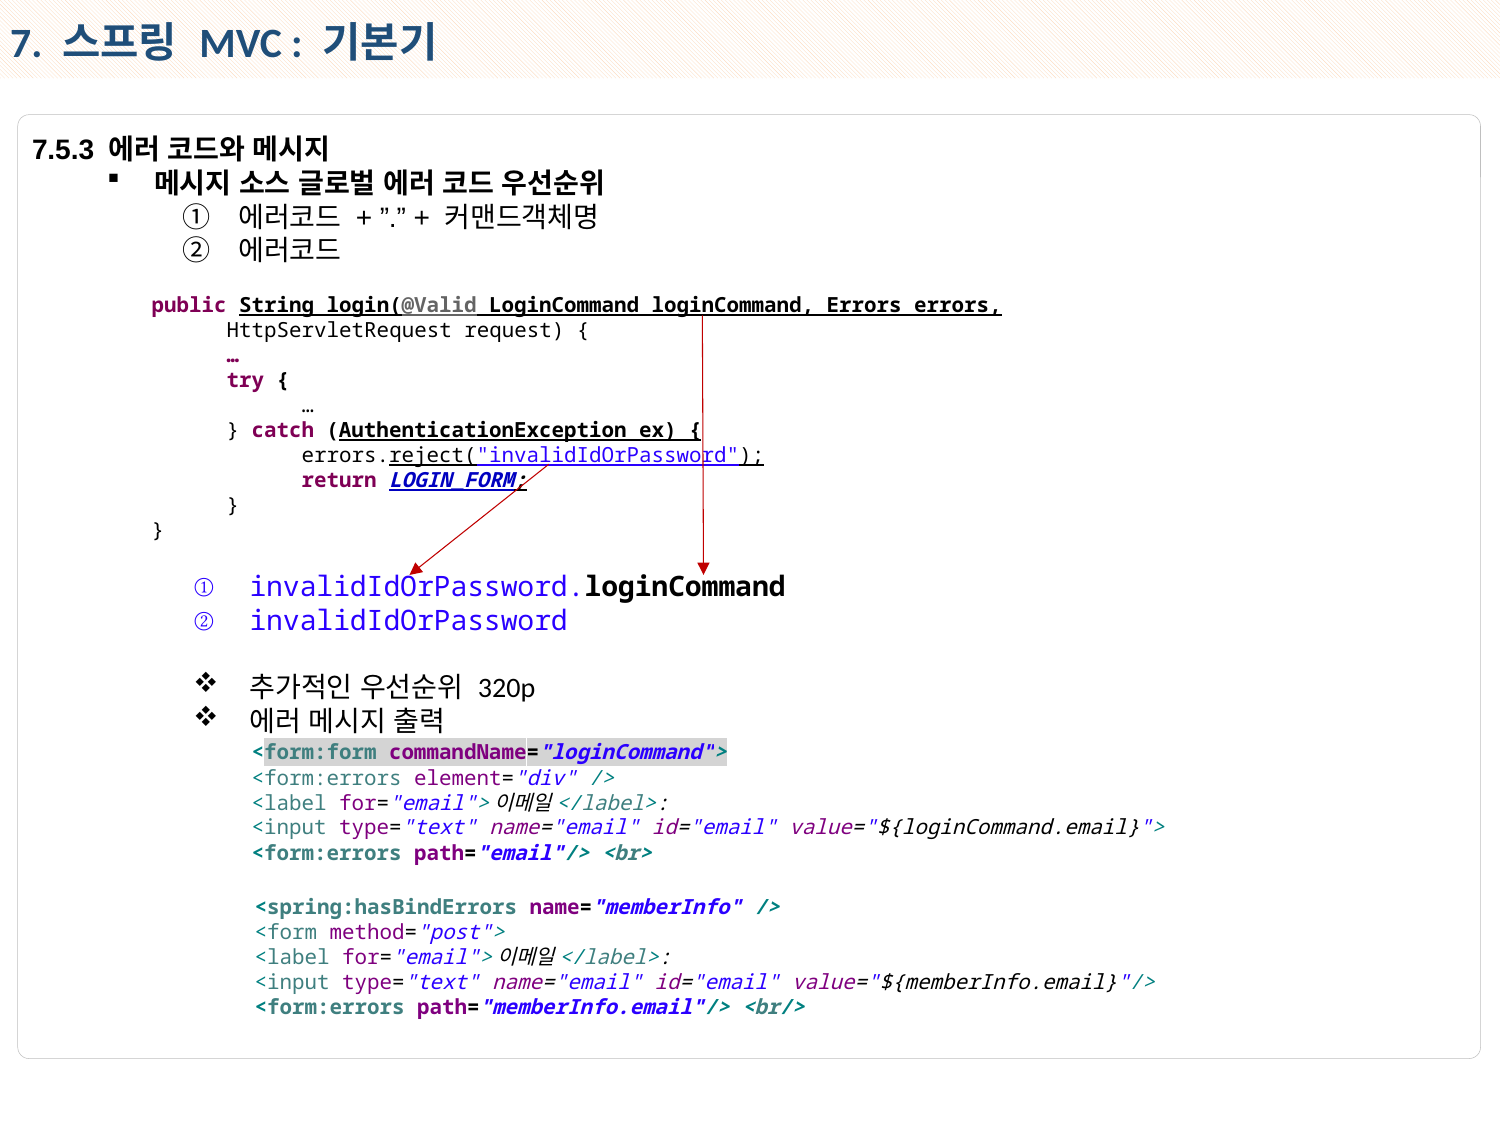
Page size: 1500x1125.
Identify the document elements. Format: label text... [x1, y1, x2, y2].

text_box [409, 464, 549, 575]
text_box <form:form commandName="loginCommand"> <form:errors element="div" /> <label for="email">이메일</label>: <input type="text" name="email" id="email" value="${loginCommand.email}"> <form:errors path="email"/> <br> [236, 731, 1324, 872]
text_box public String login(@Valid LoginCommand loginCommand, Errors errors, HttpServletRequest request) { … try { … } catch (AuthenticationException ex) { errors.reject("invalidIdOrPassword"); return LOGIN_FORM; } } [136, 284, 1412, 549]
text_box 7.5.3 에러 코드와 메시지 메시지 소스 글로벌 에러 코드 우선순위 에러코드 + ”.” + 커맨드객체명 에러코드 [17, 124, 1437, 274]
text_box <spring:hasBindErrors name="memberInfo" /> <form method="post"> <label for="email">이메일</label>: <input type="text" name="email" id="email" value="${memberInfo.email}"/> <form:errors path="memberInfo.email"/> <br/> [239, 886, 1437, 1027]
text_box invalidIdOrPassword.loginCommand invalidIdOrPassword 추가적인 우선순위 320p 에러 메시지 출력 [178, 560, 929, 745]
text_box 7. 스프링 MVC : 기본기 [0, 8, 453, 74]
